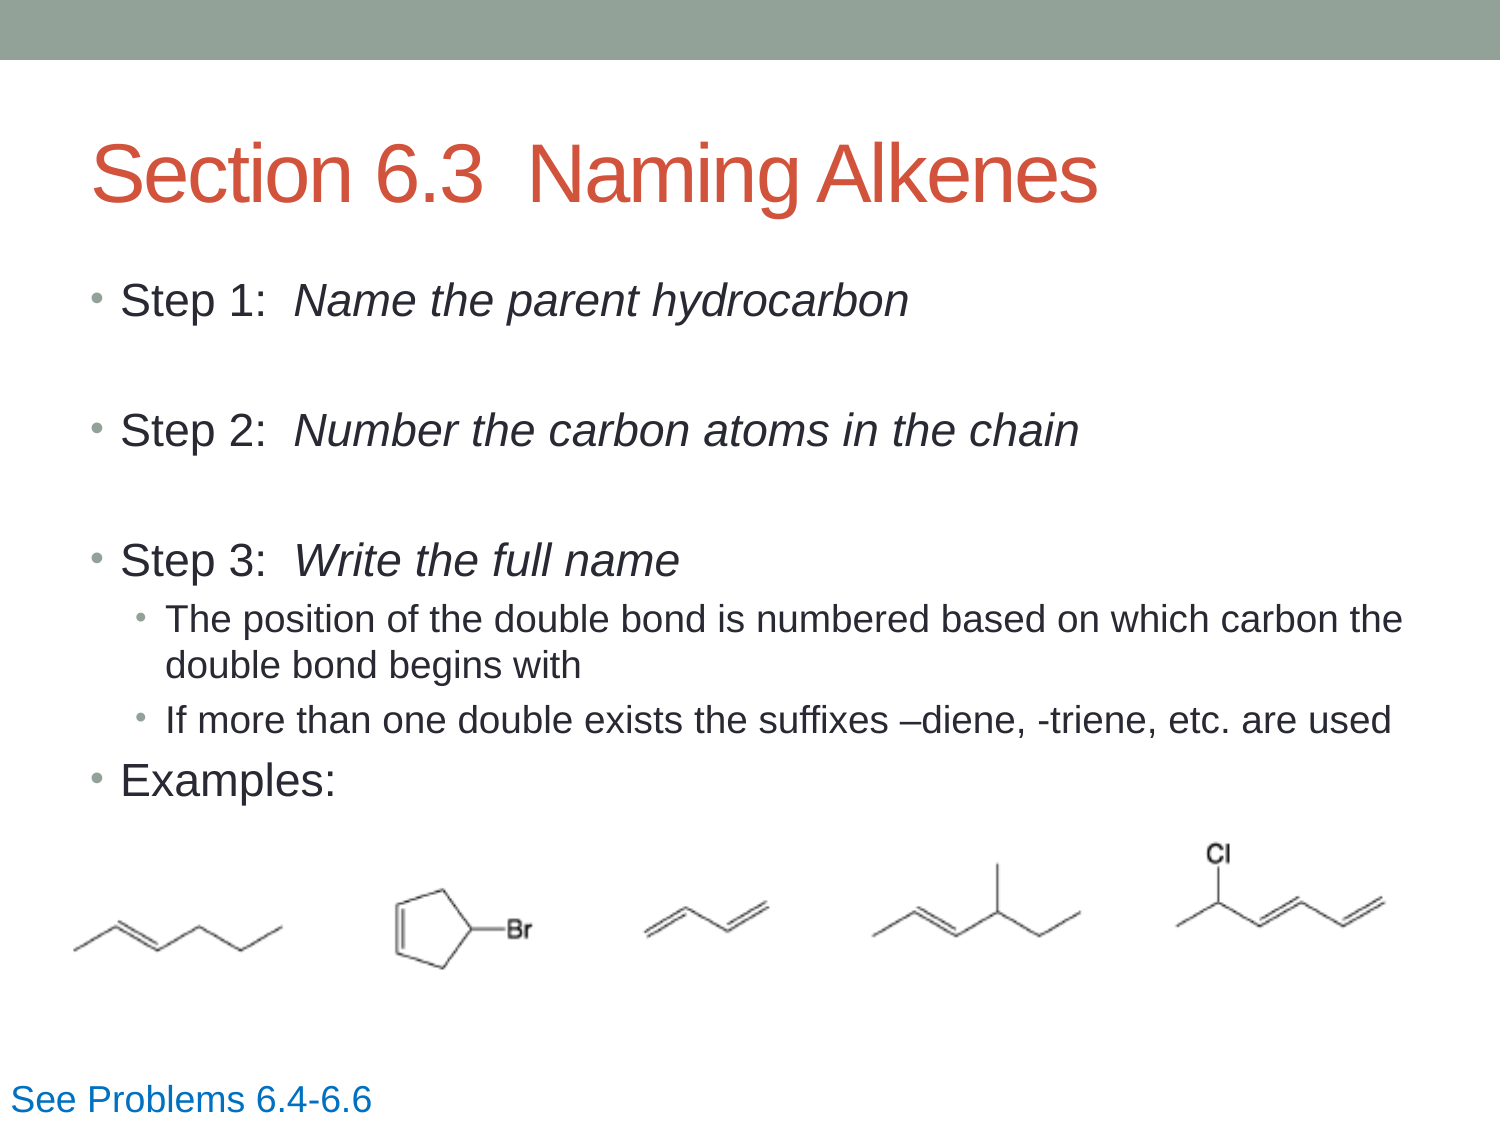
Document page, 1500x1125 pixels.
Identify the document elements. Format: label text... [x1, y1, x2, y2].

list Step 1: Name the parent hydrocarbon Step 2: Number the carbon atoms in the chain Step 3: Write the full name The position of the double bond is numbered based on which carbon the double bond begins with If more than one double exists the suffixes –diene, -triene, etc. are used Examples: [75, 262, 1425, 801]
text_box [20, 804, 1445, 1005]
text_box See Problems 6.4-6.6 [0, 1067, 413, 1125]
title Section 6.3 Naming Alkenes [75, 87, 1425, 250]
